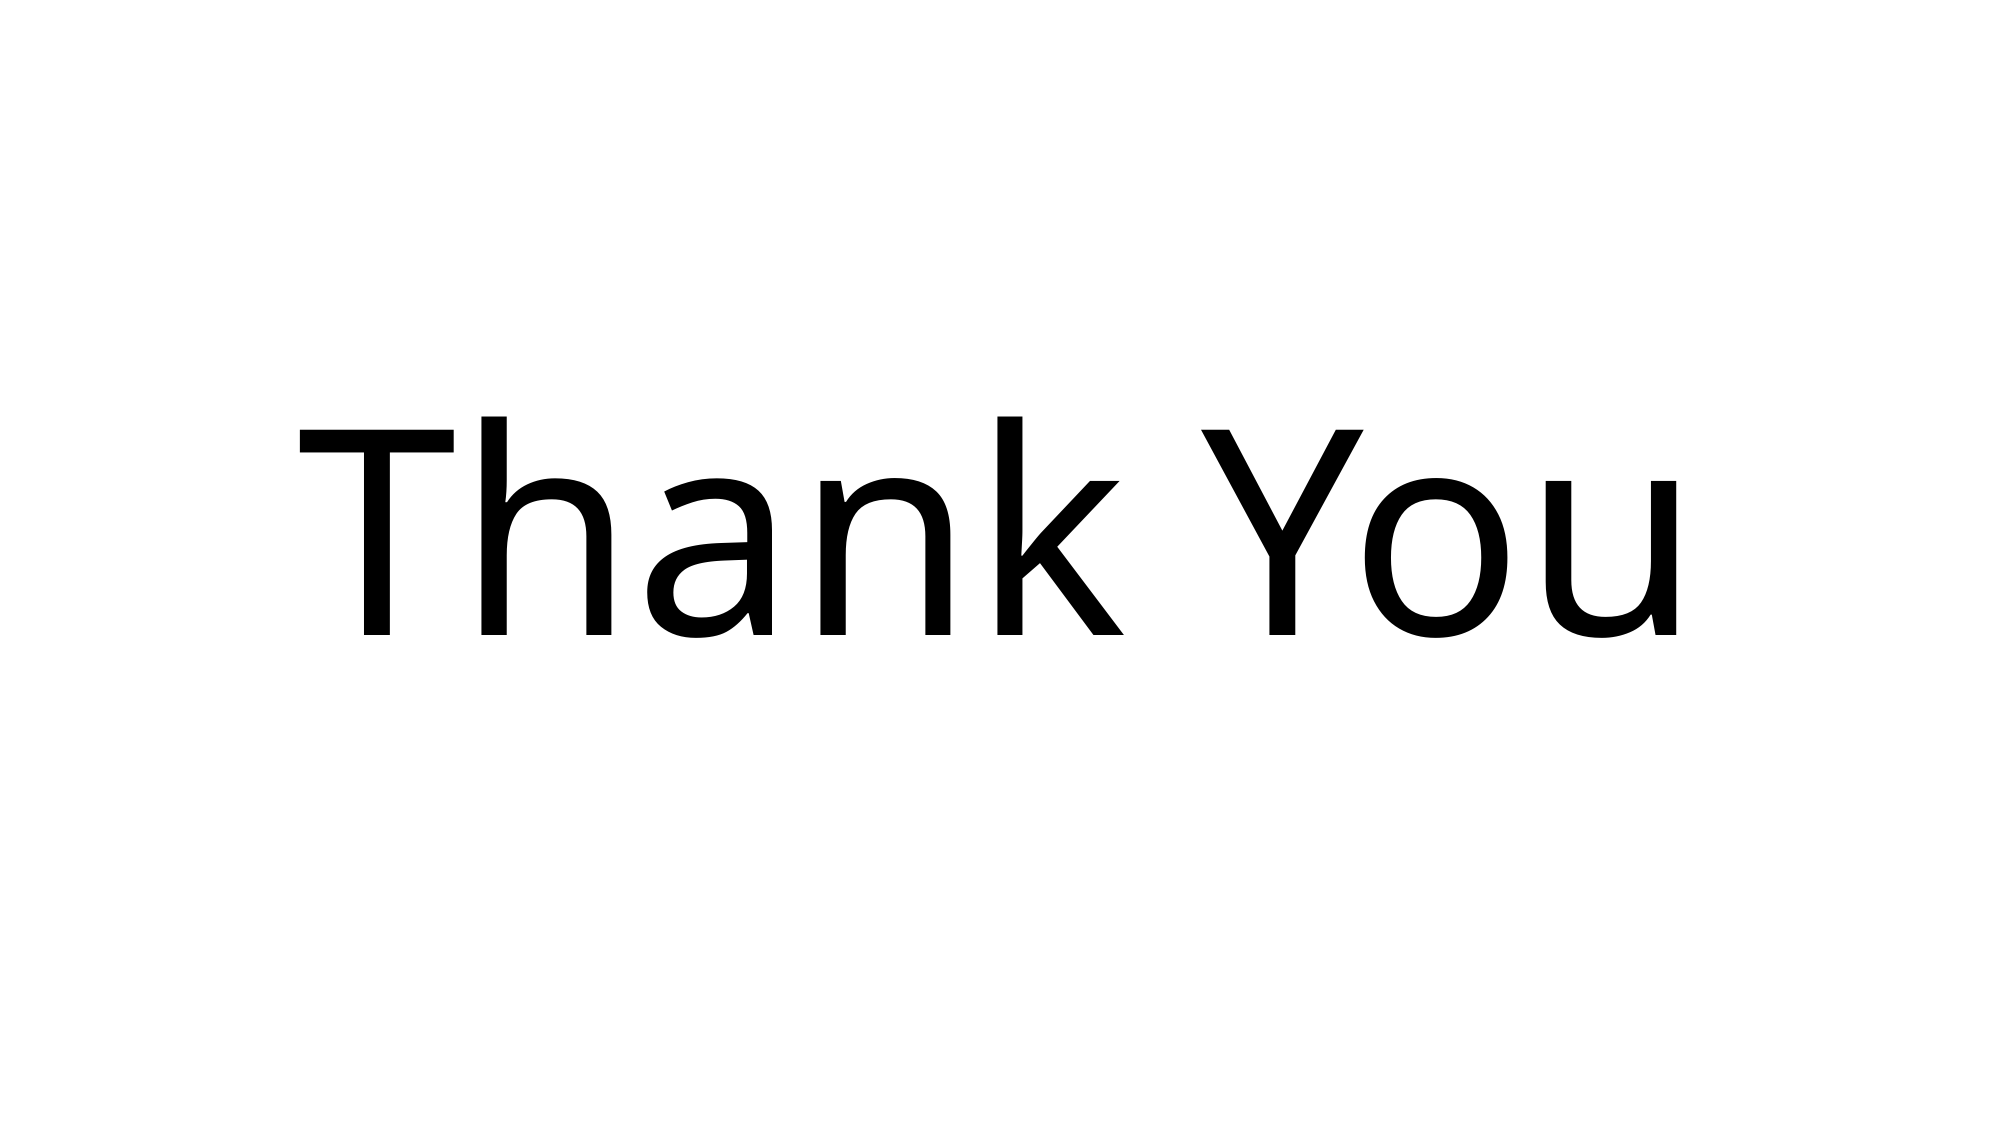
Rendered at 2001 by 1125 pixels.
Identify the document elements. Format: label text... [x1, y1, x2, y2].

title Thank You [137, 59, 1863, 1025]
